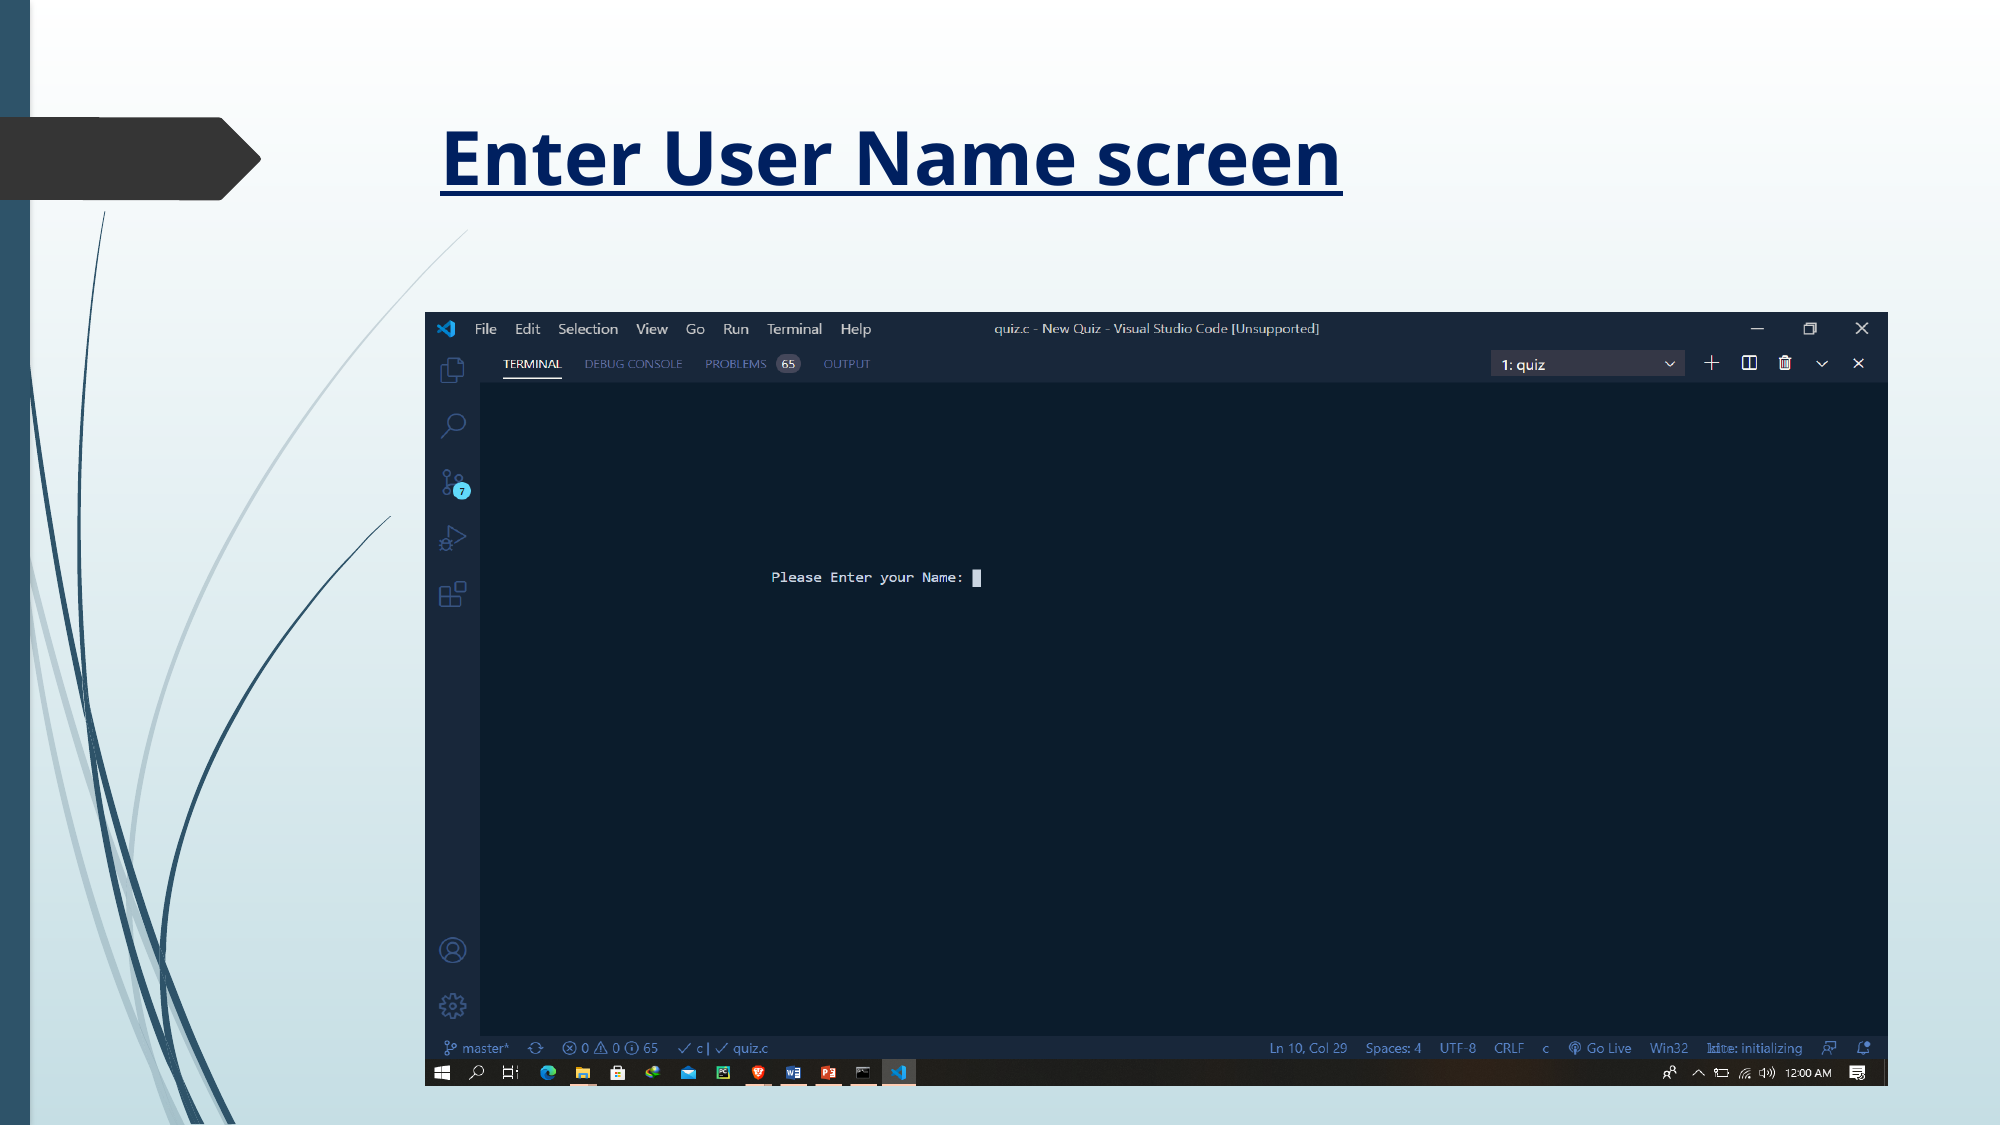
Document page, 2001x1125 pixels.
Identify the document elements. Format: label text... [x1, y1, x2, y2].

title Enter User Name screen [425, 102, 1888, 312]
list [425, 312, 1888, 1087]
